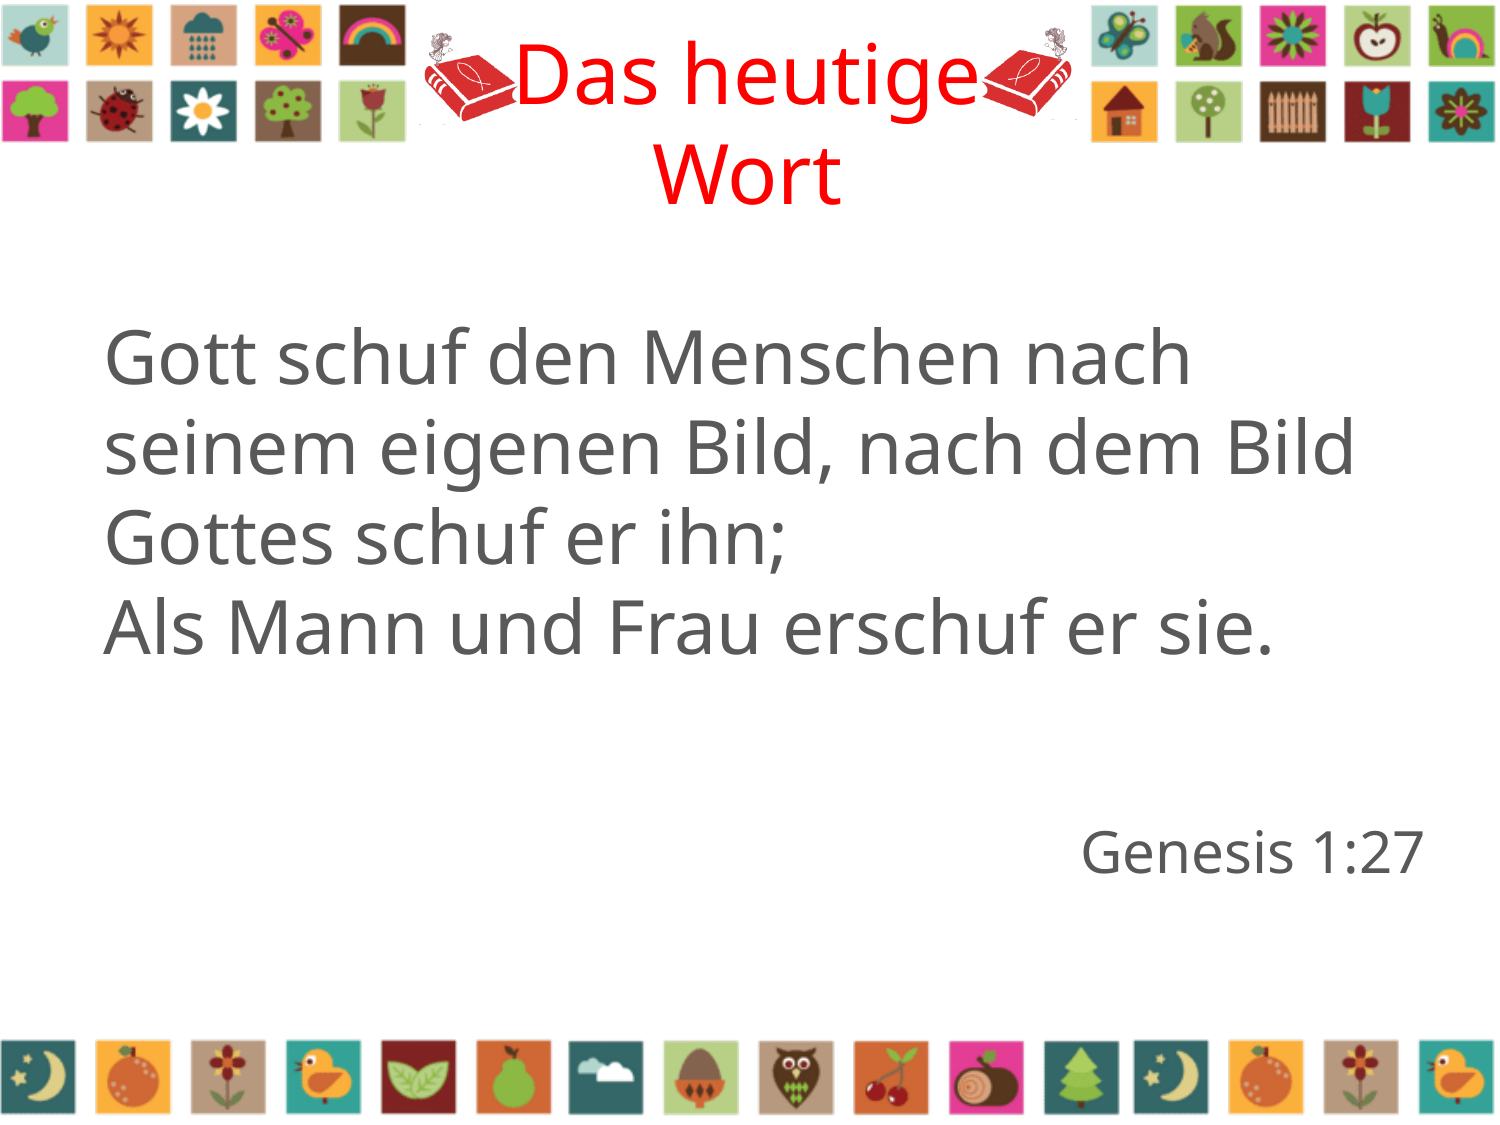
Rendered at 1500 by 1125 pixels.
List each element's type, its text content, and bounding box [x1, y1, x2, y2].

text_box Gott schuf den Menschen nach seinem eigenen Bild, nach dem Bild Gottes schuf er ihn; Als Mann und Frau erschuf er sie. [88, 302, 1436, 678]
text_box Genesis 1:27 [808, 807, 1441, 893]
picture [0, 3, 550, 150]
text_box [0, 1028, 1500, 1118]
picture [950, 3, 1500, 150]
text_box Das heutige Wort [414, 13, 1080, 229]
